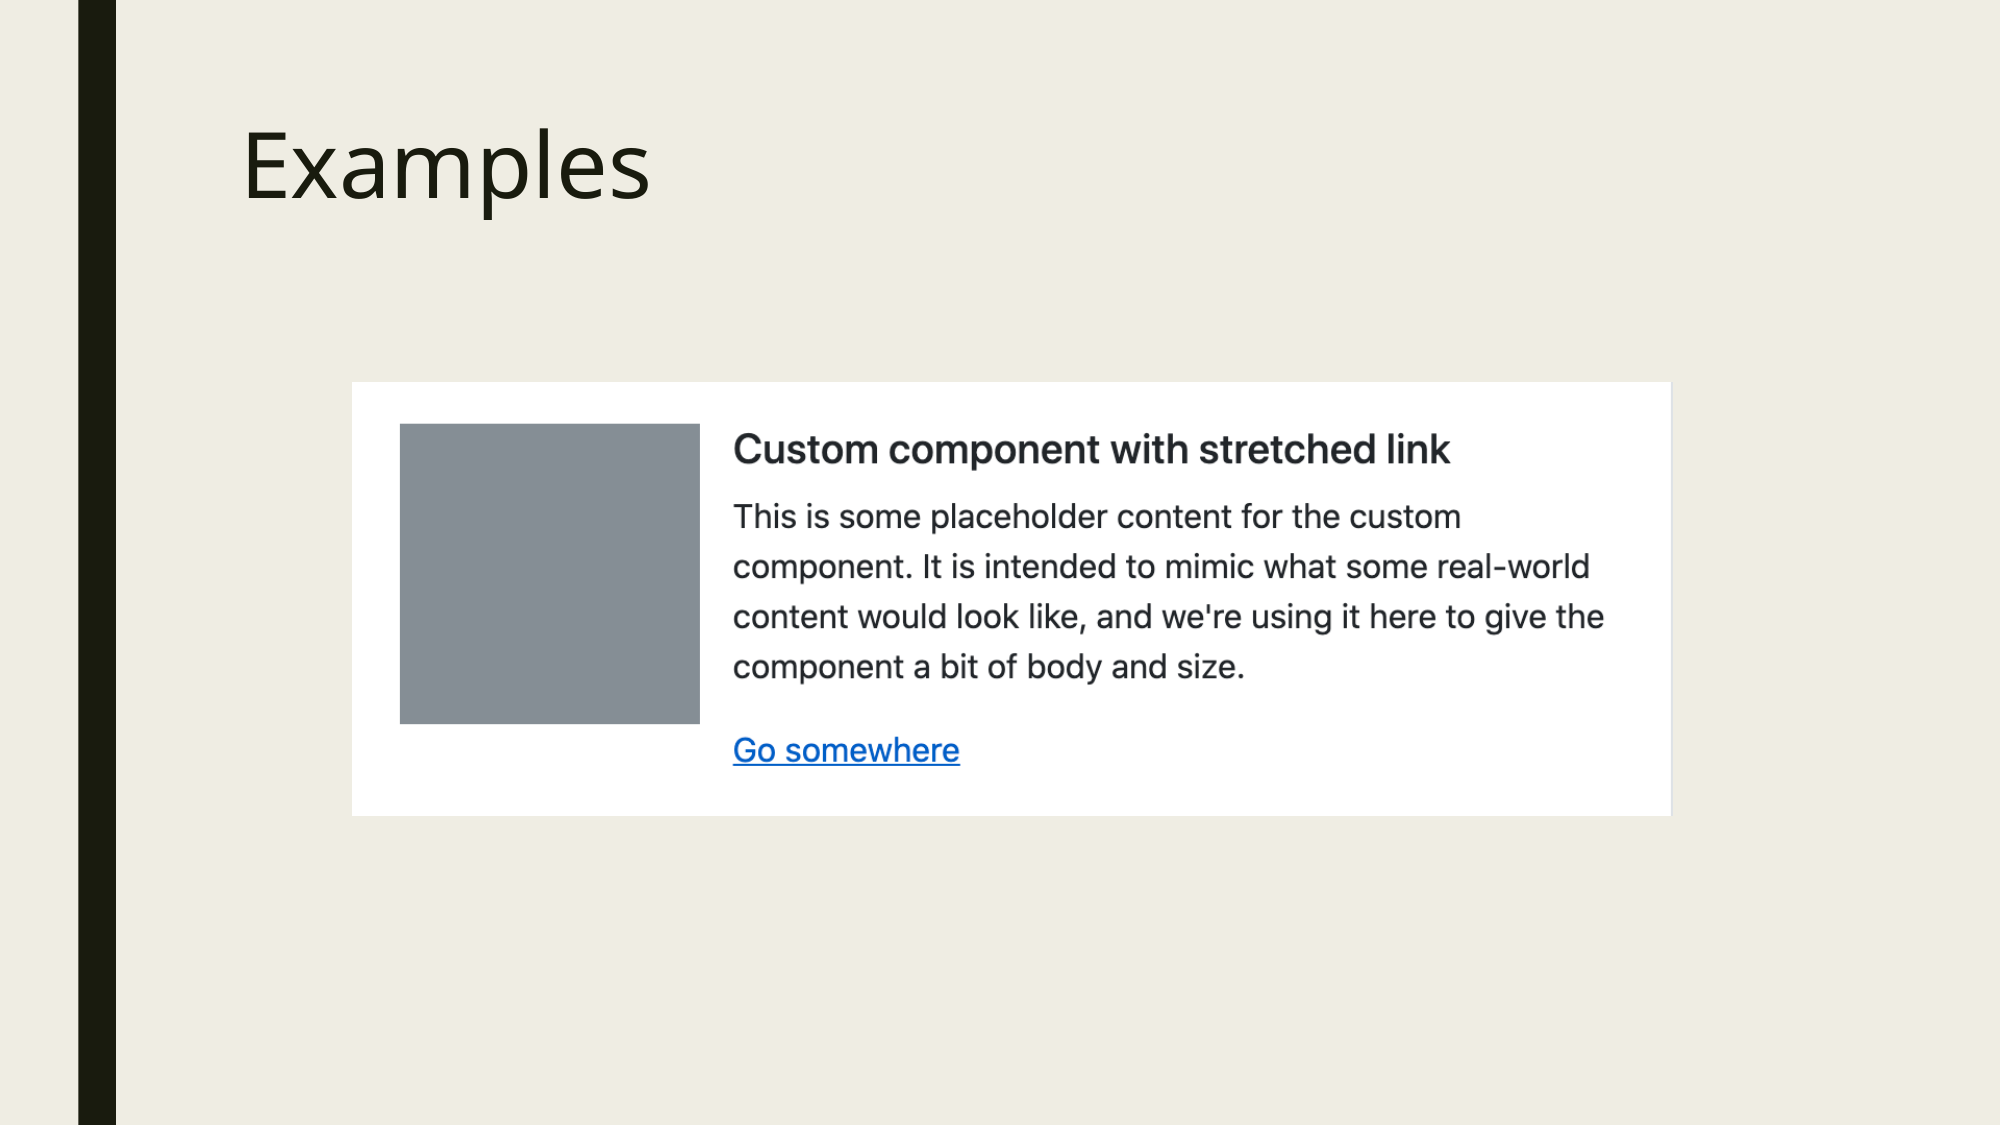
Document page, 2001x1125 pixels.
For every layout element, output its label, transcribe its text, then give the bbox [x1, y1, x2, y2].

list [351, 382, 1673, 816]
title Examples [225, 112, 1800, 236]
